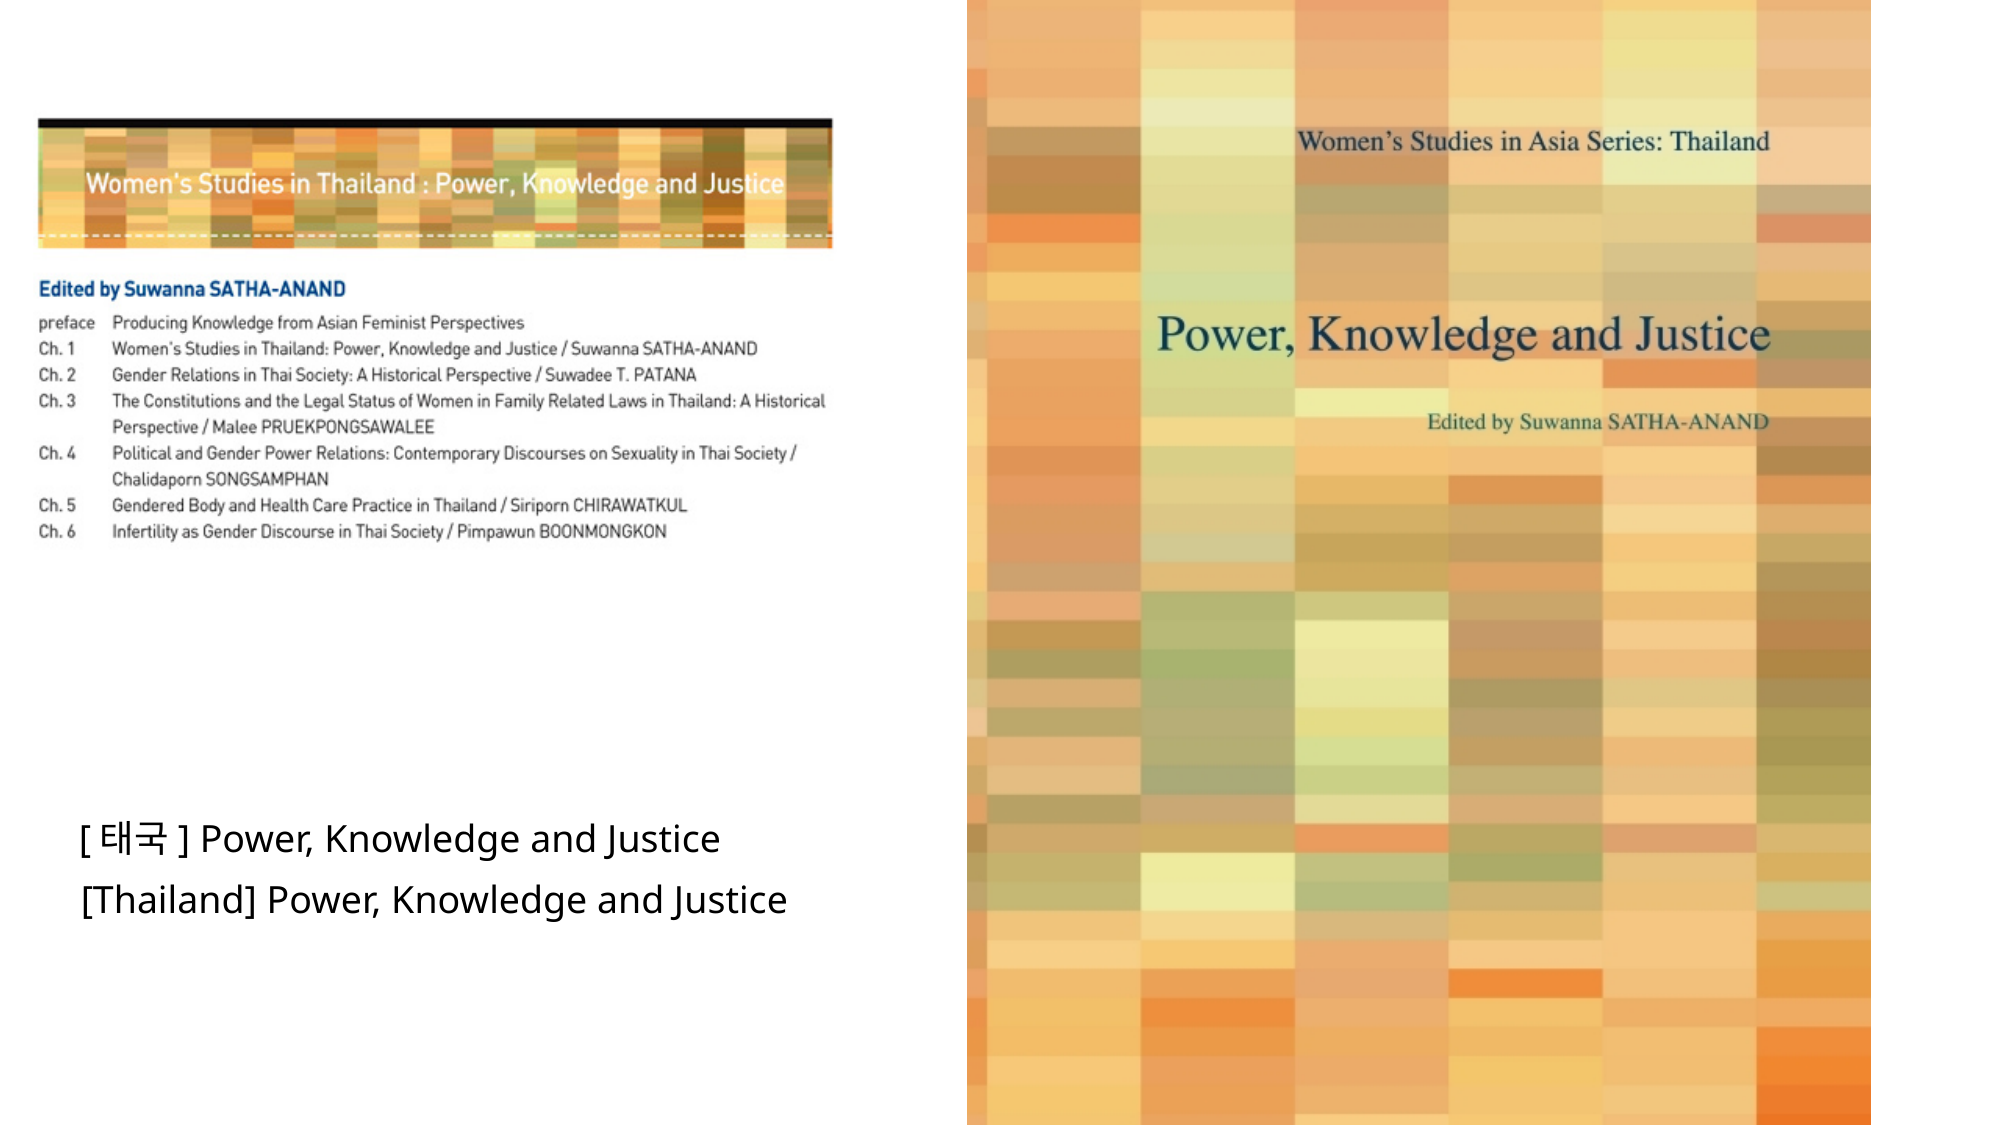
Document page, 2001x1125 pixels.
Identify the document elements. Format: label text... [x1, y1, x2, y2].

text_box [Thailand] Power, Knowledge and Justice [66, 868, 804, 929]
picture [32, 109, 837, 557]
text_box [태국] Power, Knowledge and Justice [63, 808, 737, 868]
picture [967, 0, 1871, 1125]
